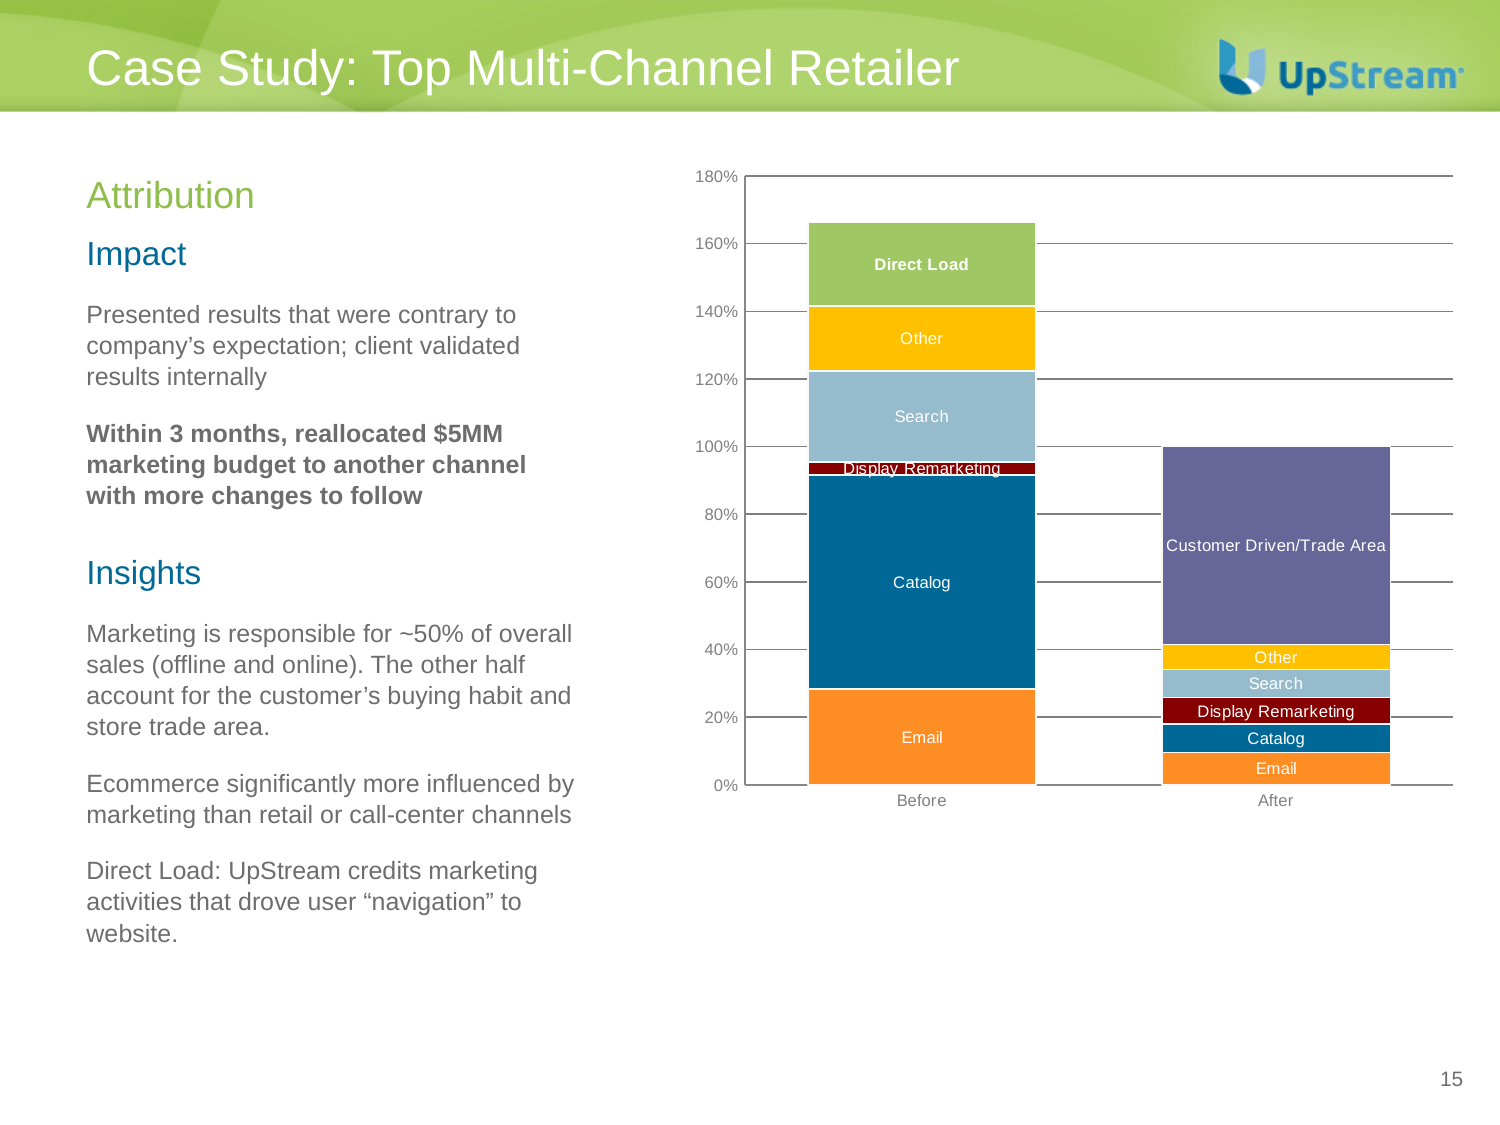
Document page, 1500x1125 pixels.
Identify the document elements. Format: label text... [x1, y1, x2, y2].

text_box Attribution Impact Presented results that were contrary to company’s expectation; client validated results internally Within 3 months, reallocated $5MM marketing budget to another channel with more changes to follow Insights Marketing is responsible for ~50% of overall sales (offline and online). The other half account for the customer’s buying habit and store trade area. Ecommerce significantly more influenced by marketing than retail or call-center channels Direct Load: UpStream credits marketing activities that drove user “navigation” to website. [73, 178, 597, 1010]
chart [621, 137, 1455, 821]
title Case Study: Top Multi-Channel Retailer [73, 35, 1297, 105]
picture [0, 0, 1500, 1125]
